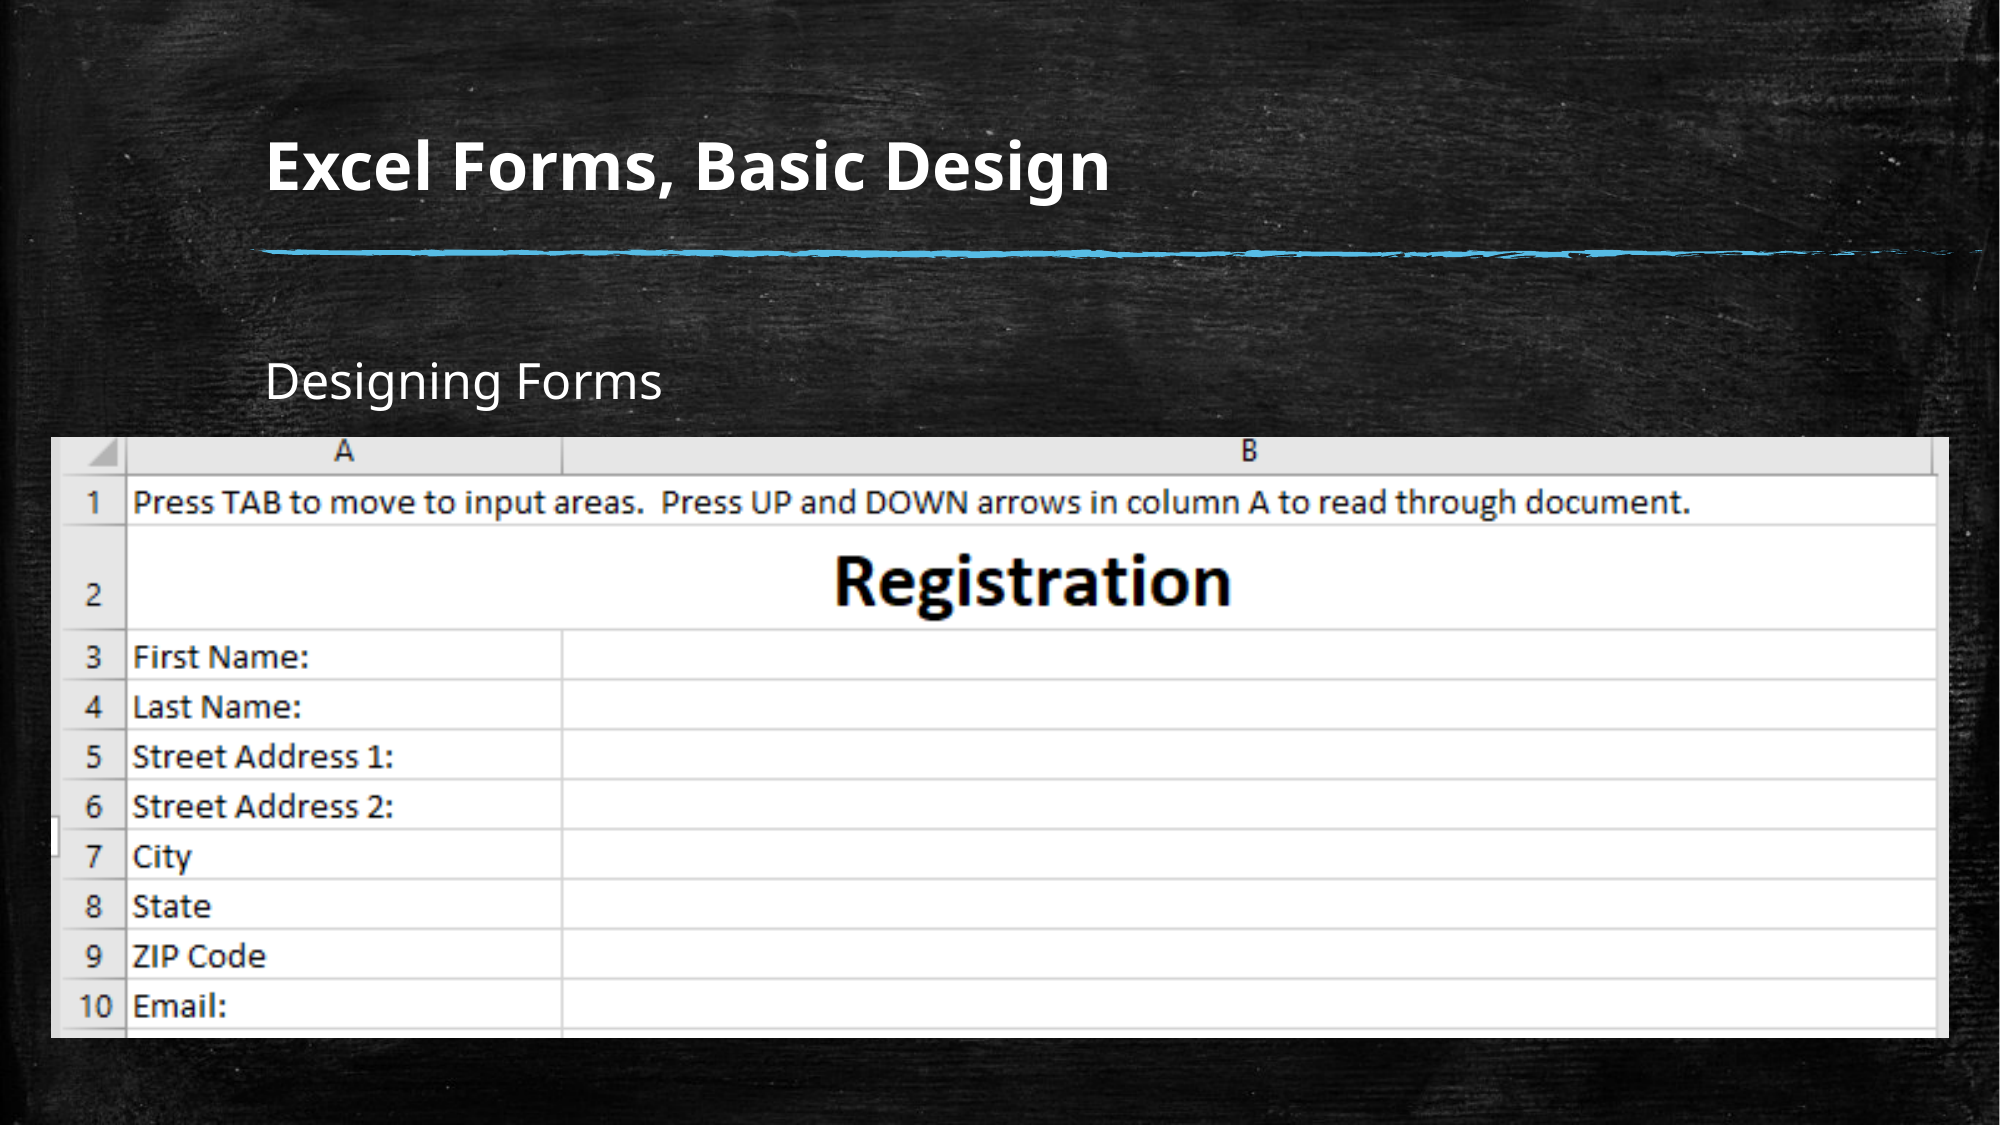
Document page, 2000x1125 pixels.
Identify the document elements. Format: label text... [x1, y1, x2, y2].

title Excel Forms, Basic Design [249, 45, 1900, 213]
list Designing Forms [249, 312, 1750, 437]
picture [51, 437, 1949, 1038]
